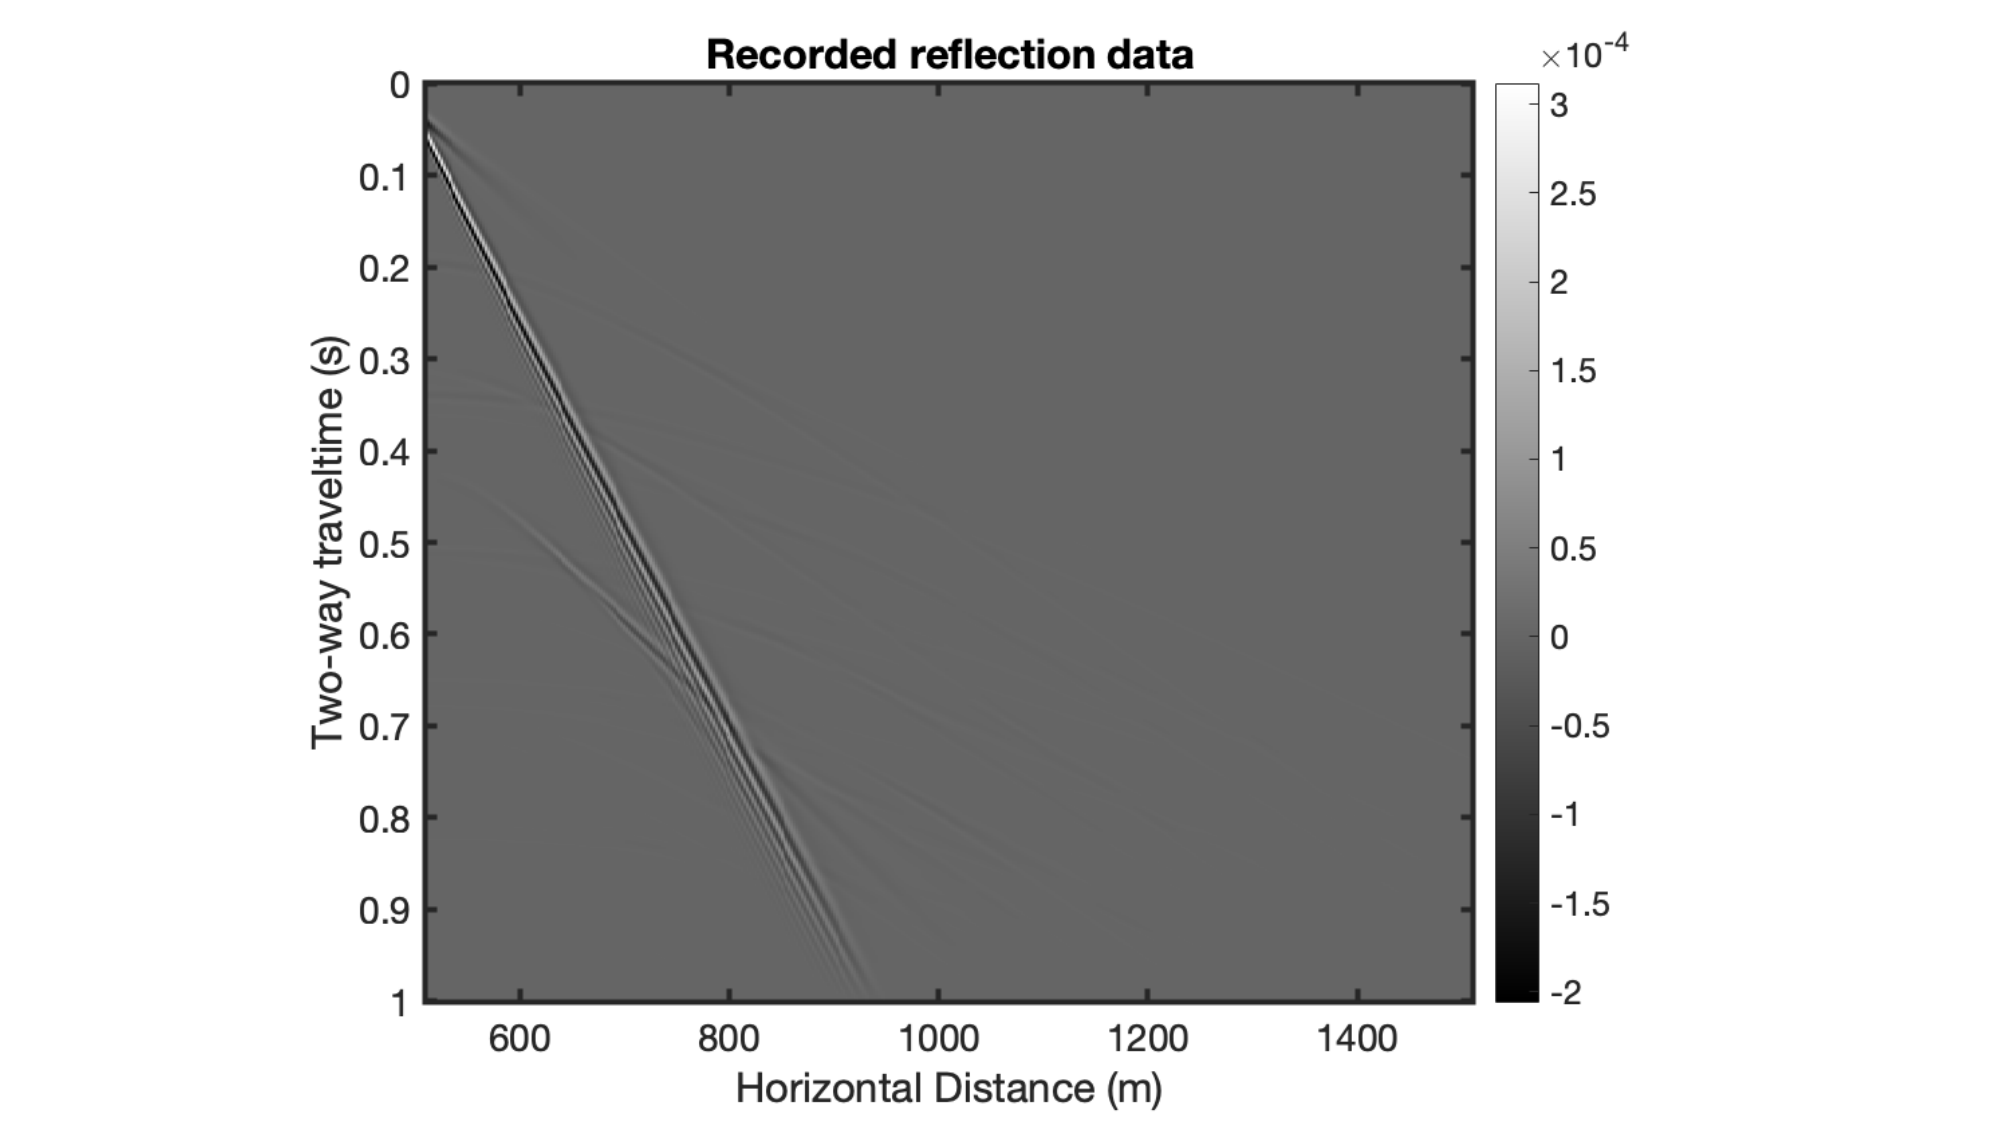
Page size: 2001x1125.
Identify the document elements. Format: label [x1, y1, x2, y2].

picture [249, 0, 1750, 1125]
